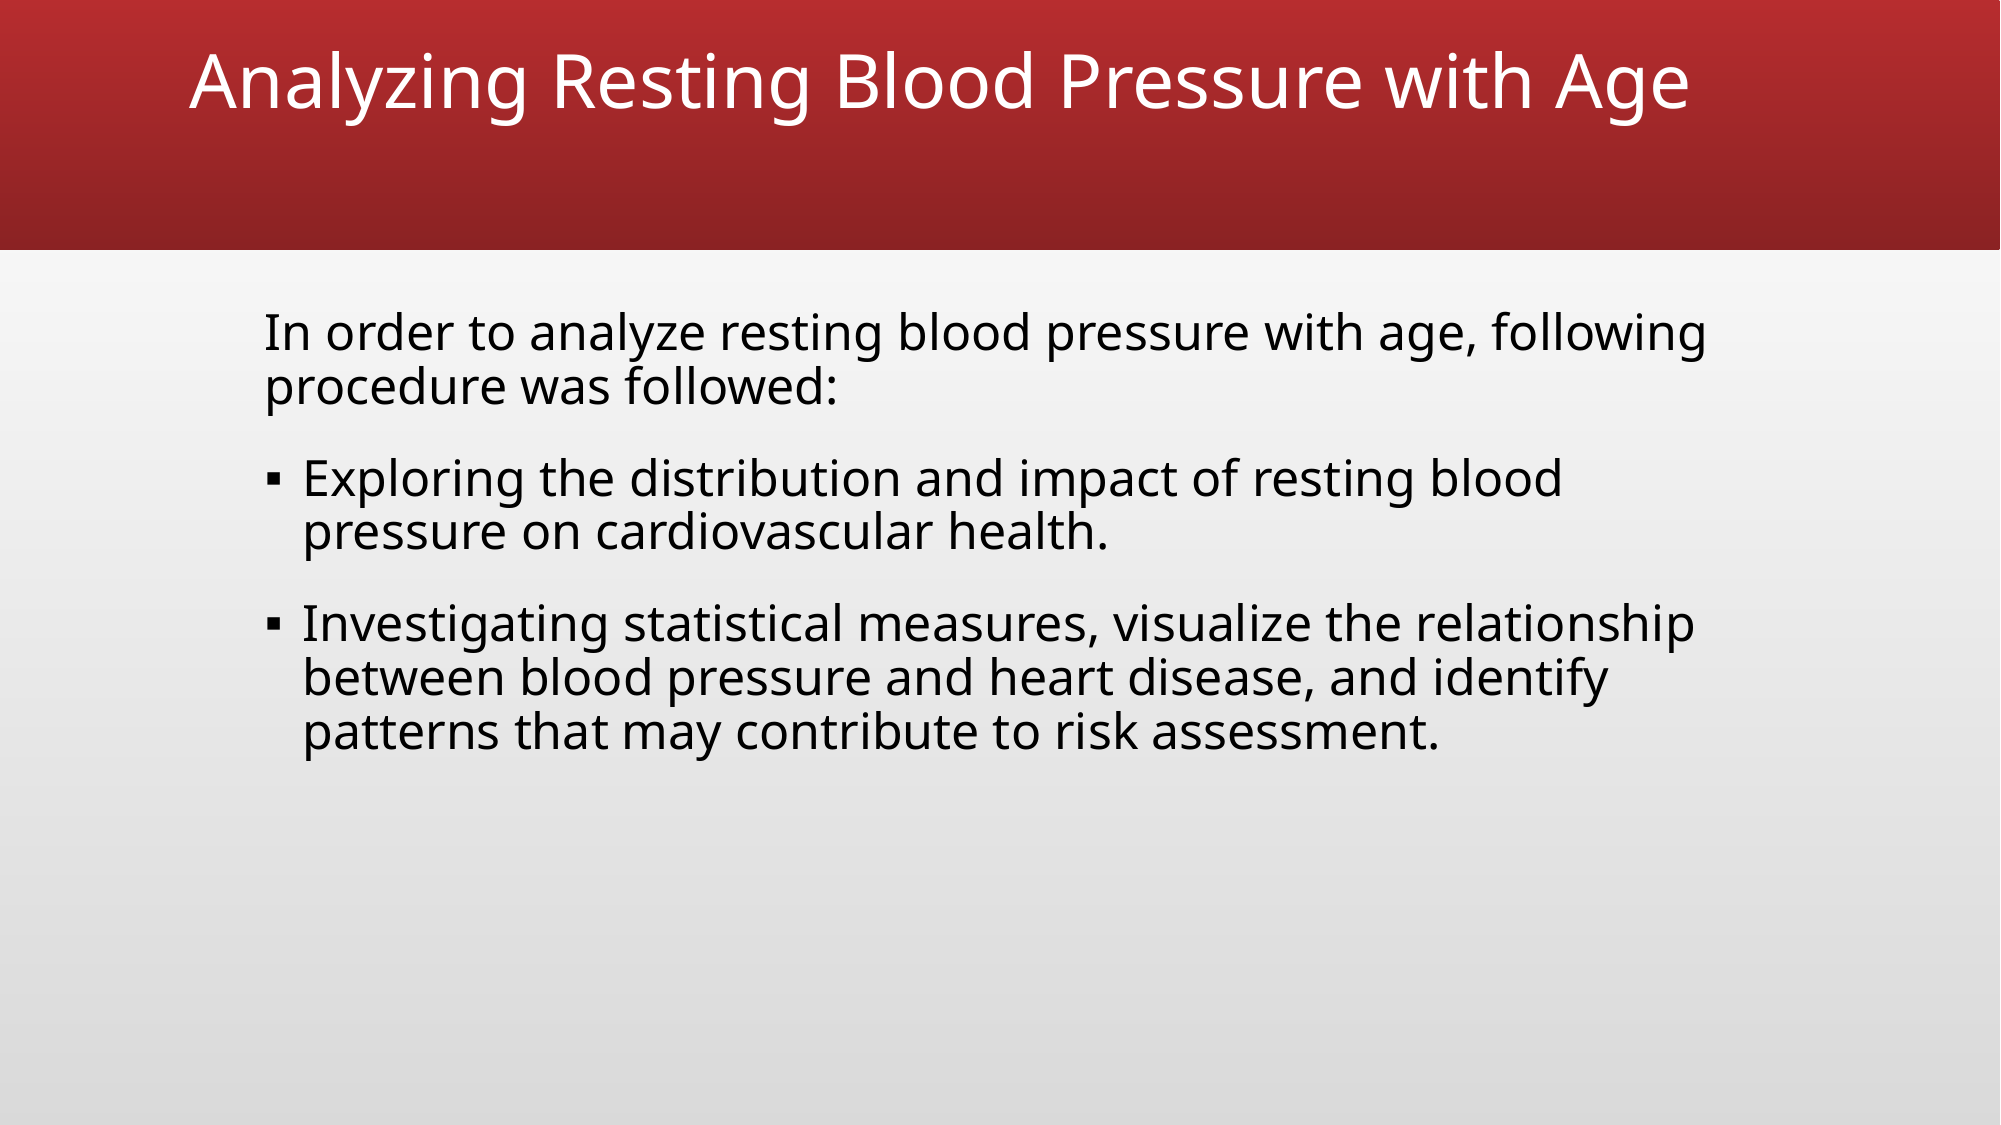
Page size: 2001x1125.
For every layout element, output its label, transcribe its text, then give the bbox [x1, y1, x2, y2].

list In order to analyze resting blood pressure with age, following procedure was followed: Exploring the distribution and impact of resting blood pressure on cardiovascular health. Investigating statistical measures, visualize the relationship between blood pressure and heart disease, and identify patterns that may contribute to risk assessment. [249, 299, 1750, 1050]
title Analyzing Resting Blood Pressure with Age [174, 16, 1825, 234]
